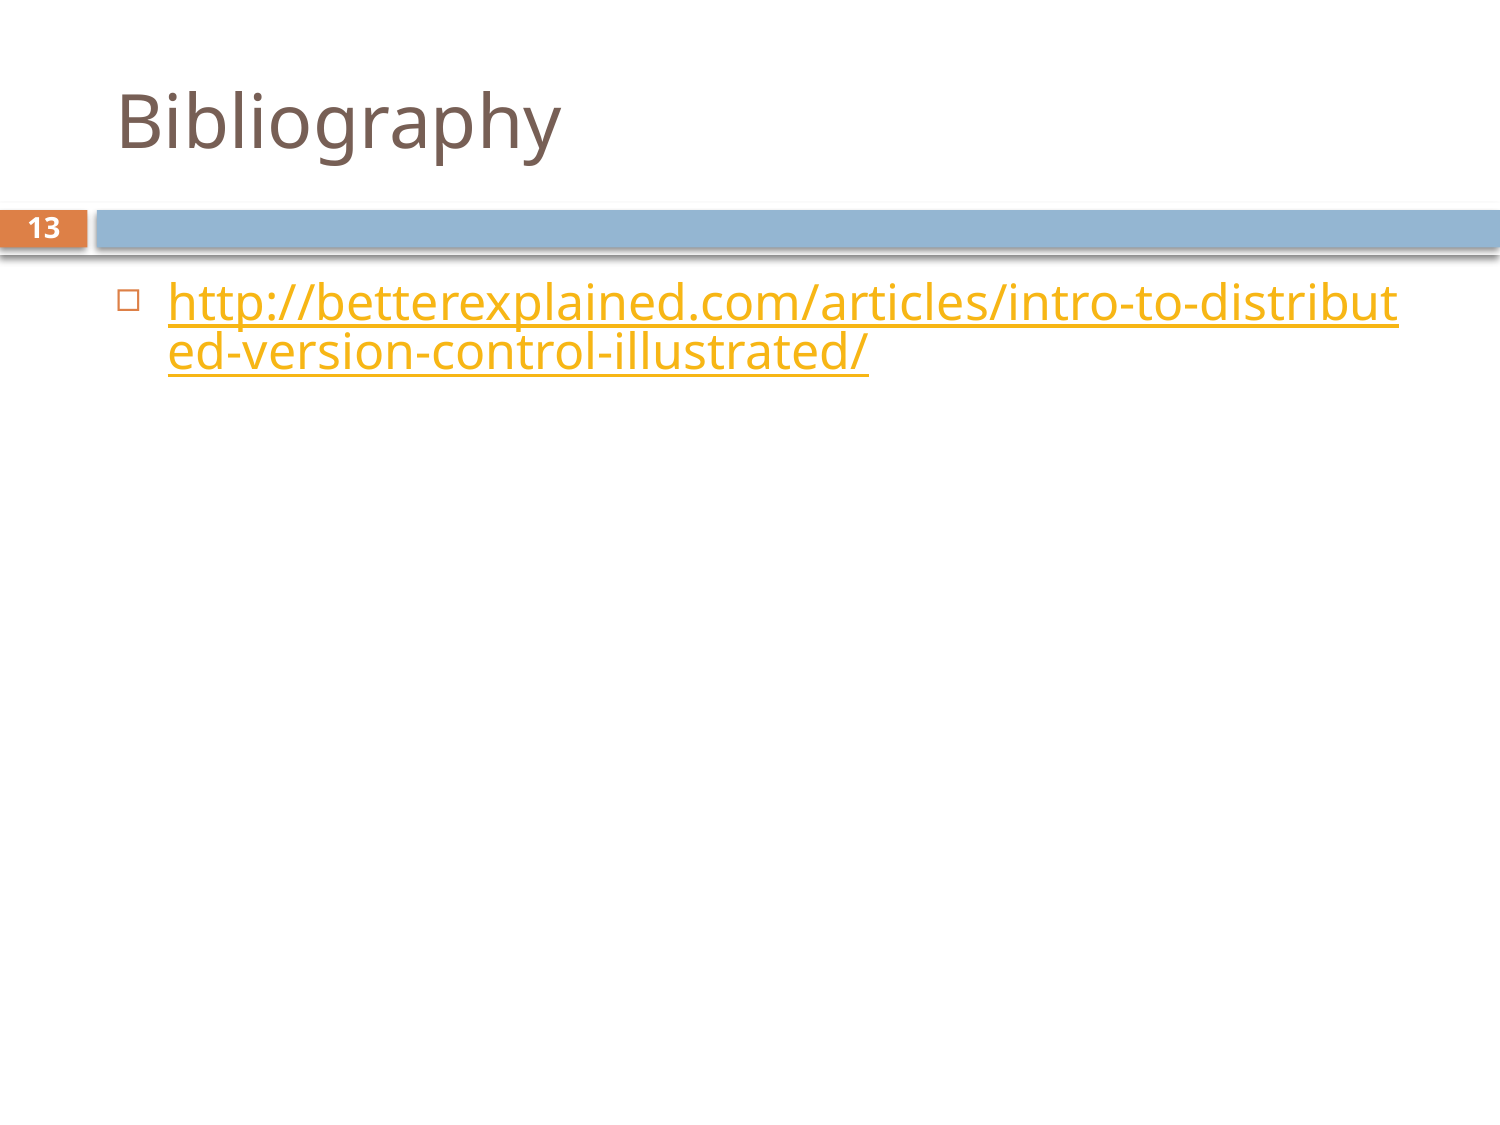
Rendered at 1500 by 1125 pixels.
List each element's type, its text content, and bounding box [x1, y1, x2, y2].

slide_number 13 [0, 208, 88, 249]
title Bibliography [100, 37, 1438, 200]
list http://betterexplained.com/articles/intro-to-distributed-version-control-illustrated/ [100, 262, 1438, 1035]
